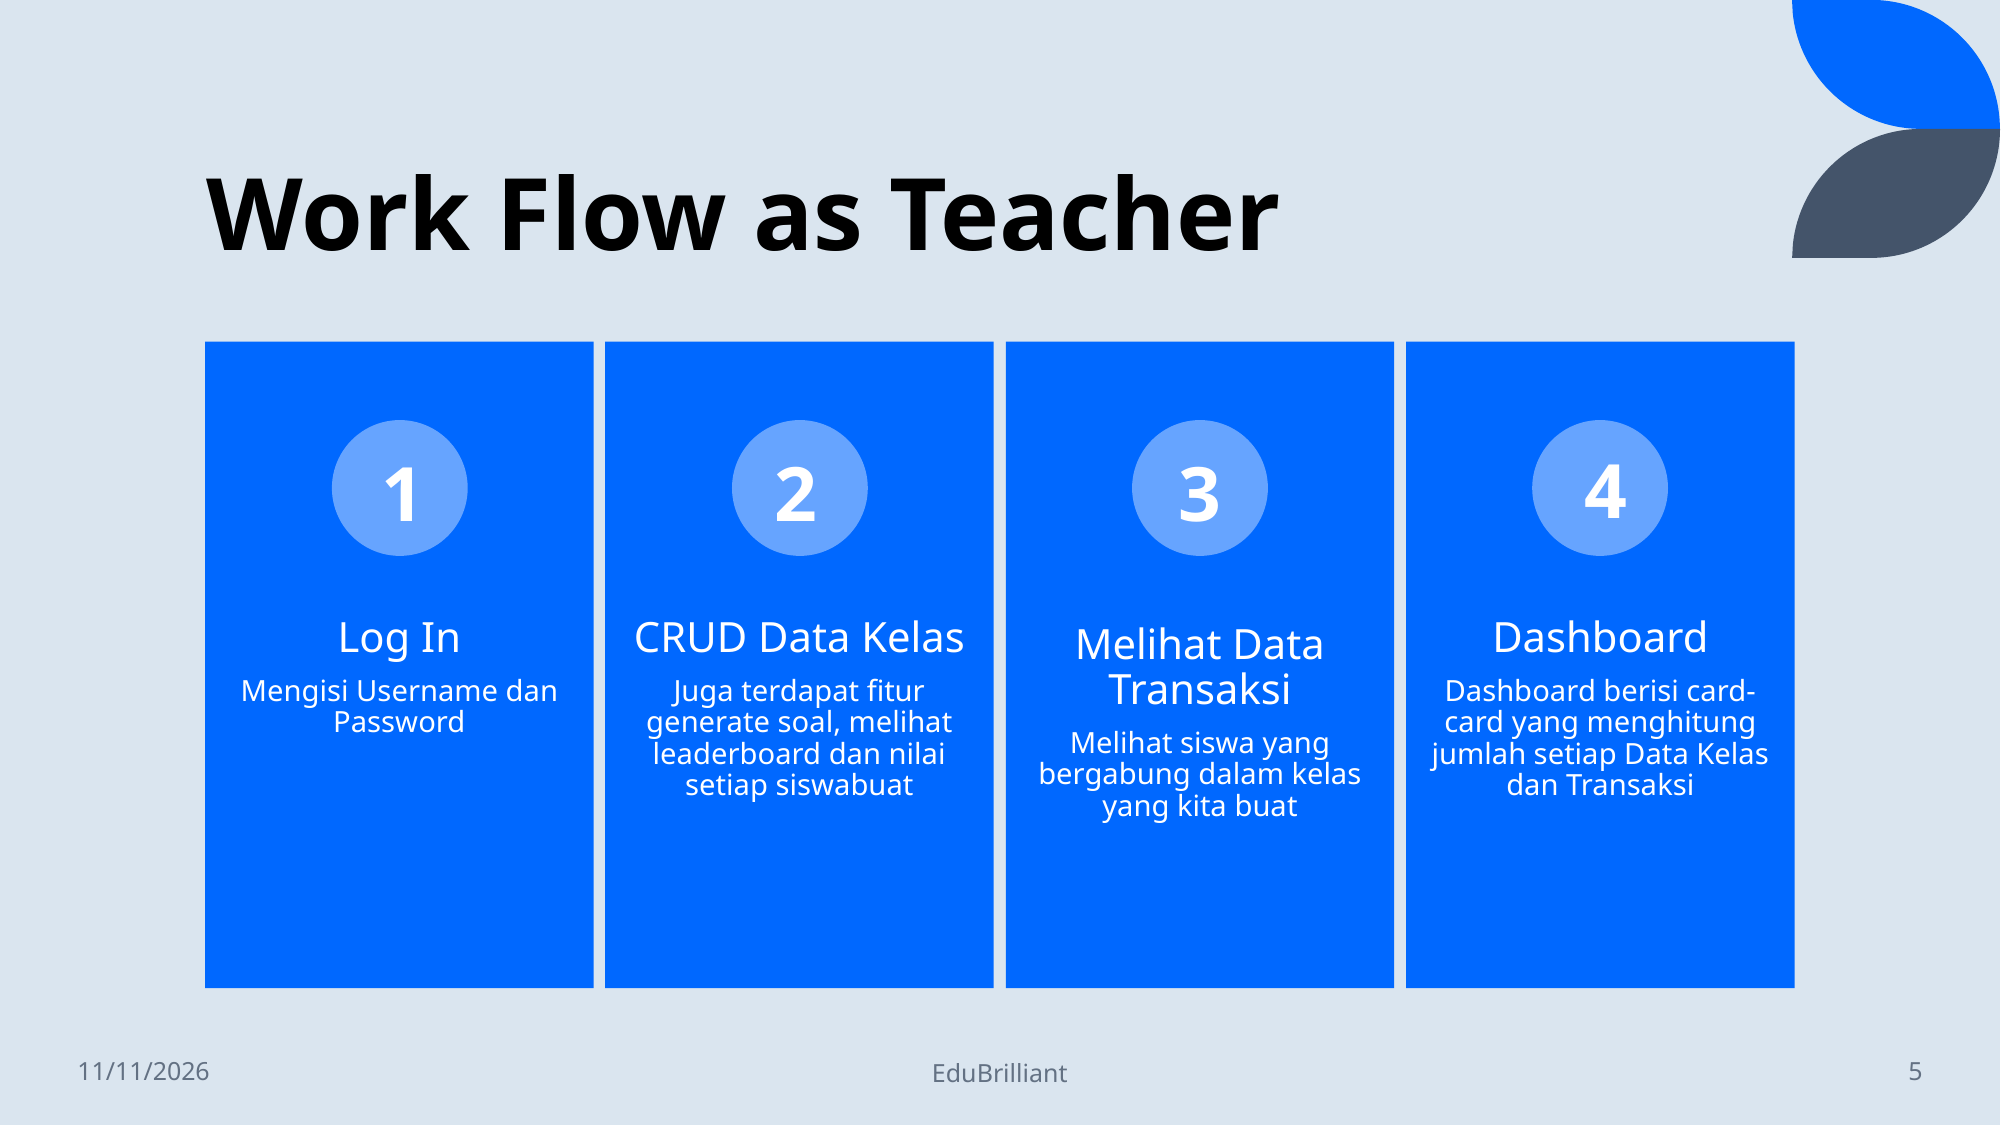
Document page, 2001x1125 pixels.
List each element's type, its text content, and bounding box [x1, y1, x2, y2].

slide_number 5 [1665, 1042, 1938, 1103]
footer EduBrilliant [662, 1042, 1338, 1103]
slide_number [62, 1042, 342, 1103]
title Work Flow as Teacher [191, 62, 1796, 280]
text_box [205, 341, 1795, 989]
